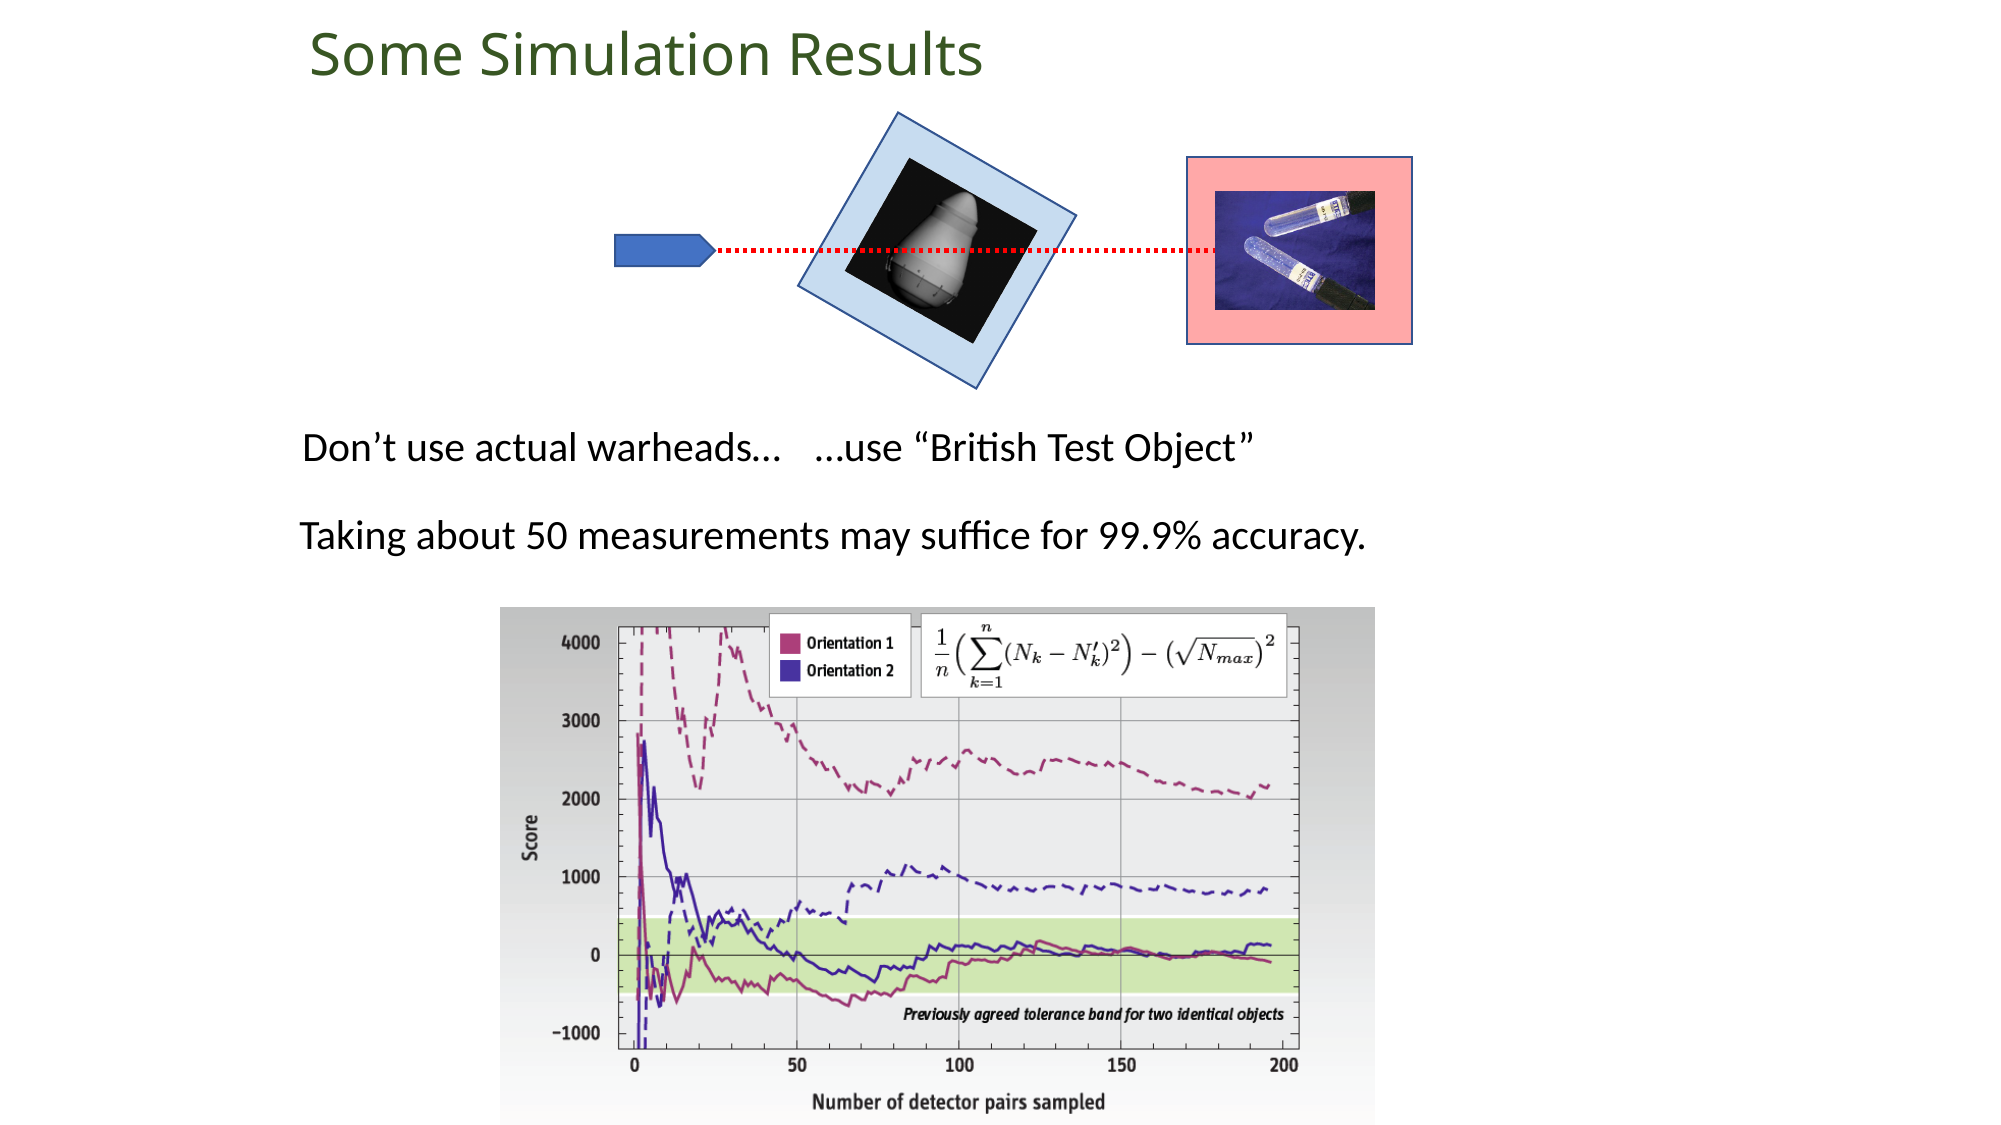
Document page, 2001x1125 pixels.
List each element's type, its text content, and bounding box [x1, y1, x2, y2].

picture [1214, 191, 1375, 310]
text_box [818, 111, 1078, 250]
text_box Don’t use actual warheads… [287, 412, 800, 488]
text_box [614, 233, 717, 268]
text_box [796, 251, 1056, 390]
title Some Simulation Results [294, 0, 1645, 150]
picture [499, 607, 1376, 1125]
picture [845, 251, 1025, 343]
text_box Taking about 50 measurements may suffice for 99.9% accuracy. [284, 500, 1663, 575]
picture [857, 158, 1037, 250]
text_box [1186, 156, 1413, 345]
text_box …use “British Test Object” [800, 412, 1375, 488]
